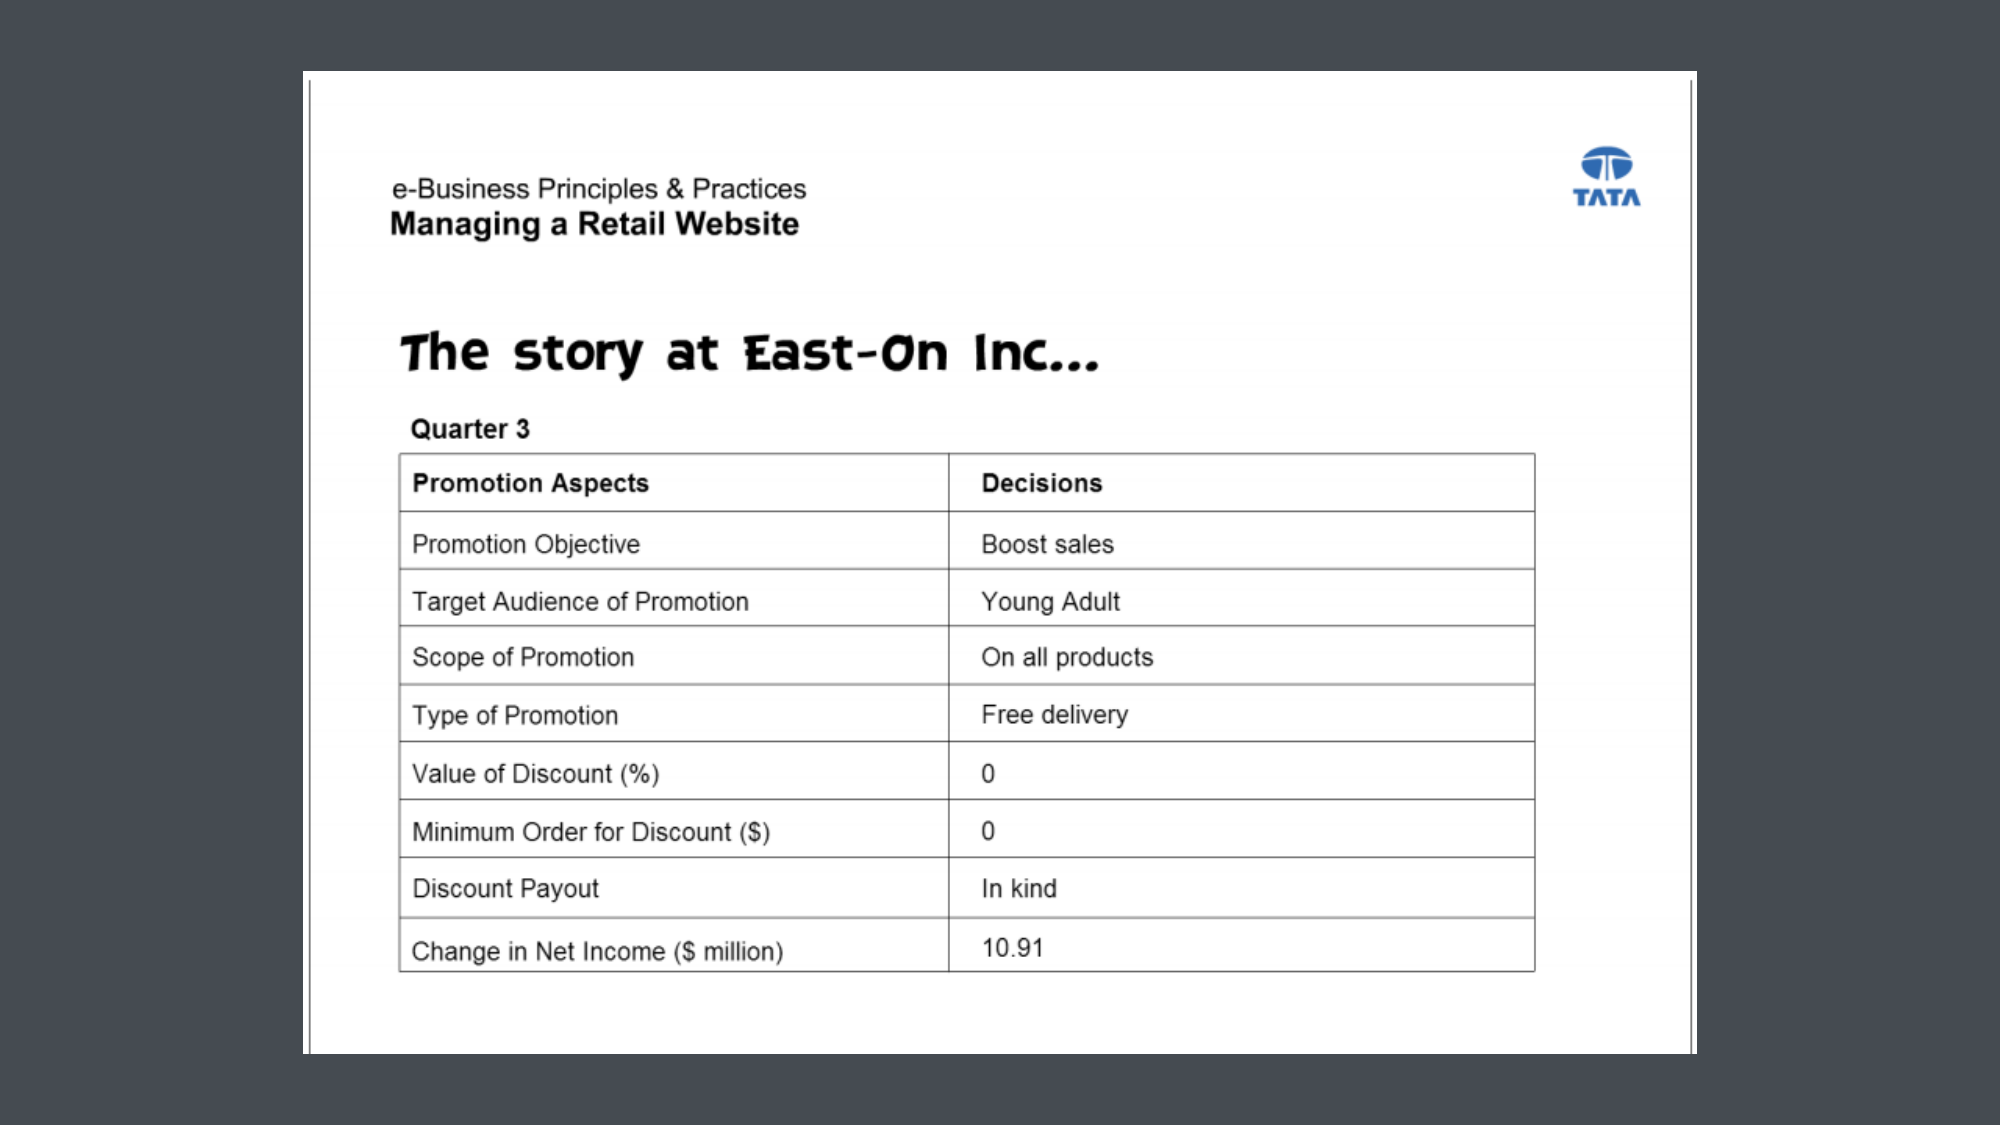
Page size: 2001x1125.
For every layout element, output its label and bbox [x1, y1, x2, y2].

picture [303, 71, 1697, 1054]
text_box [0, 0, 2000, 1125]
